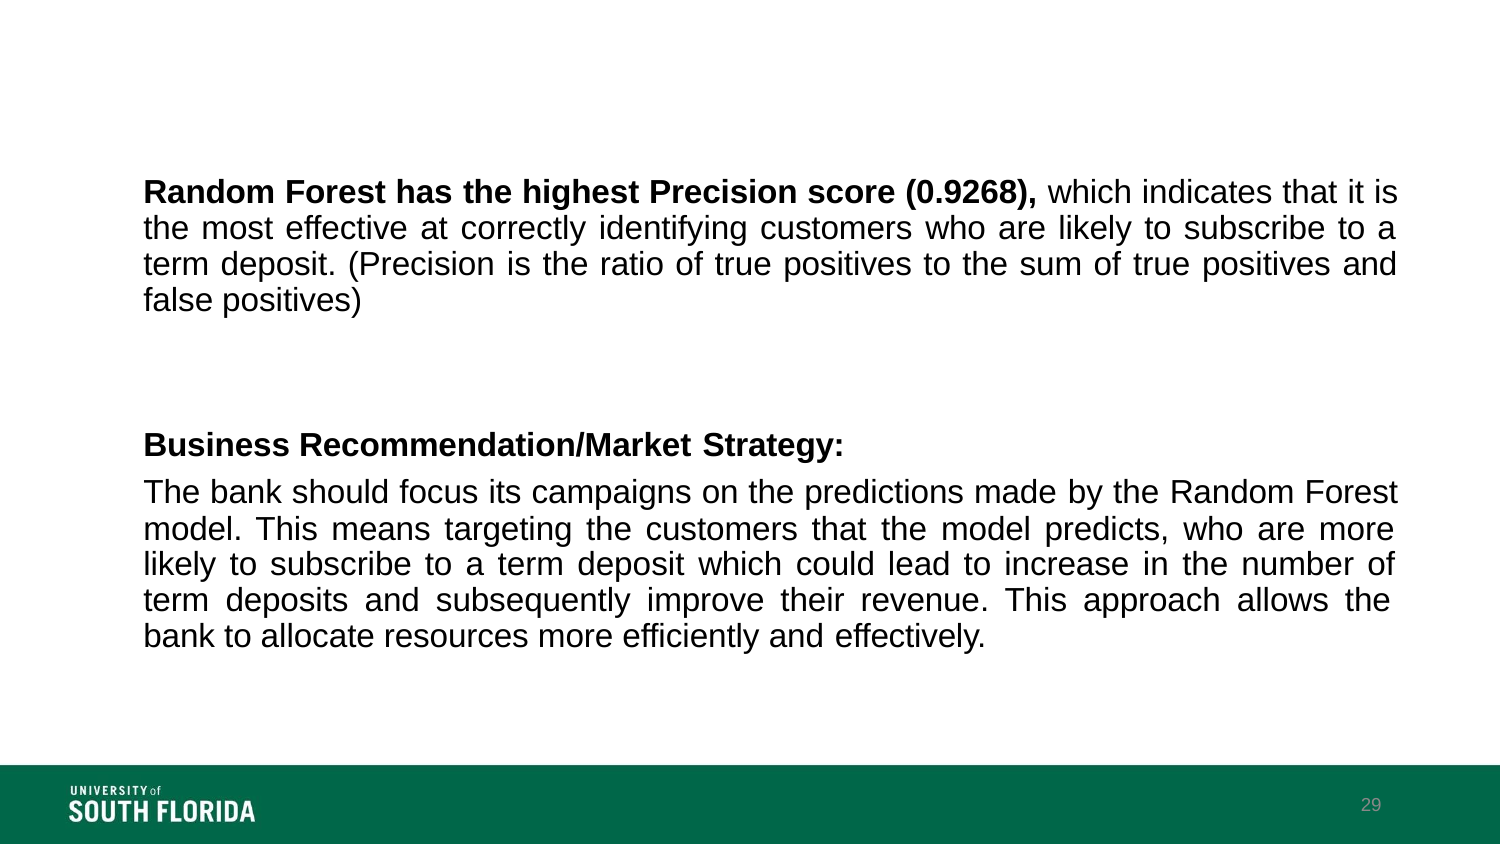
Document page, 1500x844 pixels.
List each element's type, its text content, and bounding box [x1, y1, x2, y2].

slide_number 29 [1354, 792, 1389, 844]
title Random Forest has the highest Precision score (0.9268), which indicates that it is the most effective at correctly identifying customers who are likely to subscribe to a term deposit. (Precision is the ratio of true positives to the sum of true positives and false positives) [141, 167, 1410, 319]
text_box Business Recommendation/Market Strategy: The bank should focus its campaigns on the predictions made by the Random Forest model. This means targeting the customers that the model predicts, who are more likely to subscribe to a term deposit which could lead to increase in the number of term deposits and subsequently improve their revenue. This approach allows the bank to allocate resources more efficiently and effectively. [141, 412, 1410, 655]
text_box [0, 763, 1500, 844]
